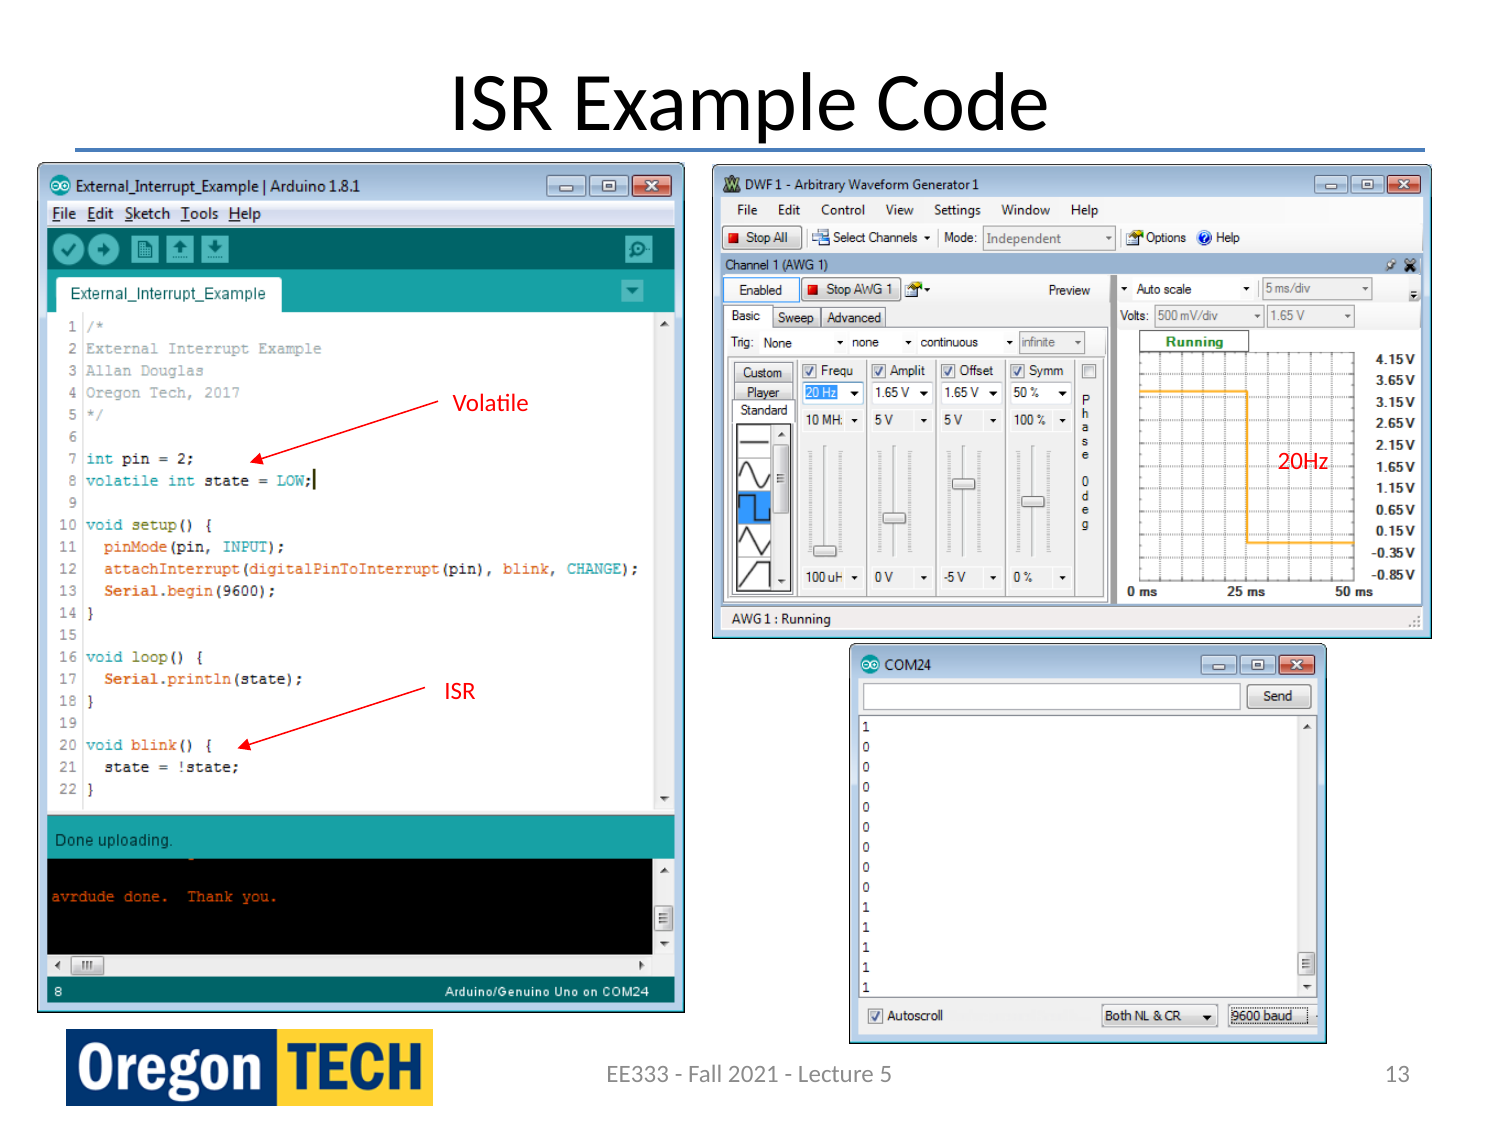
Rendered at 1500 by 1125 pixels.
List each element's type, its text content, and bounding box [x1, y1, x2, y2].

picture [712, 163, 1432, 640]
slide_number 13 [1074, 1042, 1425, 1103]
picture [66, 1029, 433, 1106]
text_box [249, 401, 438, 463]
picture [37, 162, 685, 1013]
title ISR Example Code [75, 45, 1425, 150]
footer EE333 - Fall 2021 - Lecture 5 [512, 1042, 988, 1103]
picture [849, 642, 1327, 1044]
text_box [237, 687, 426, 749]
